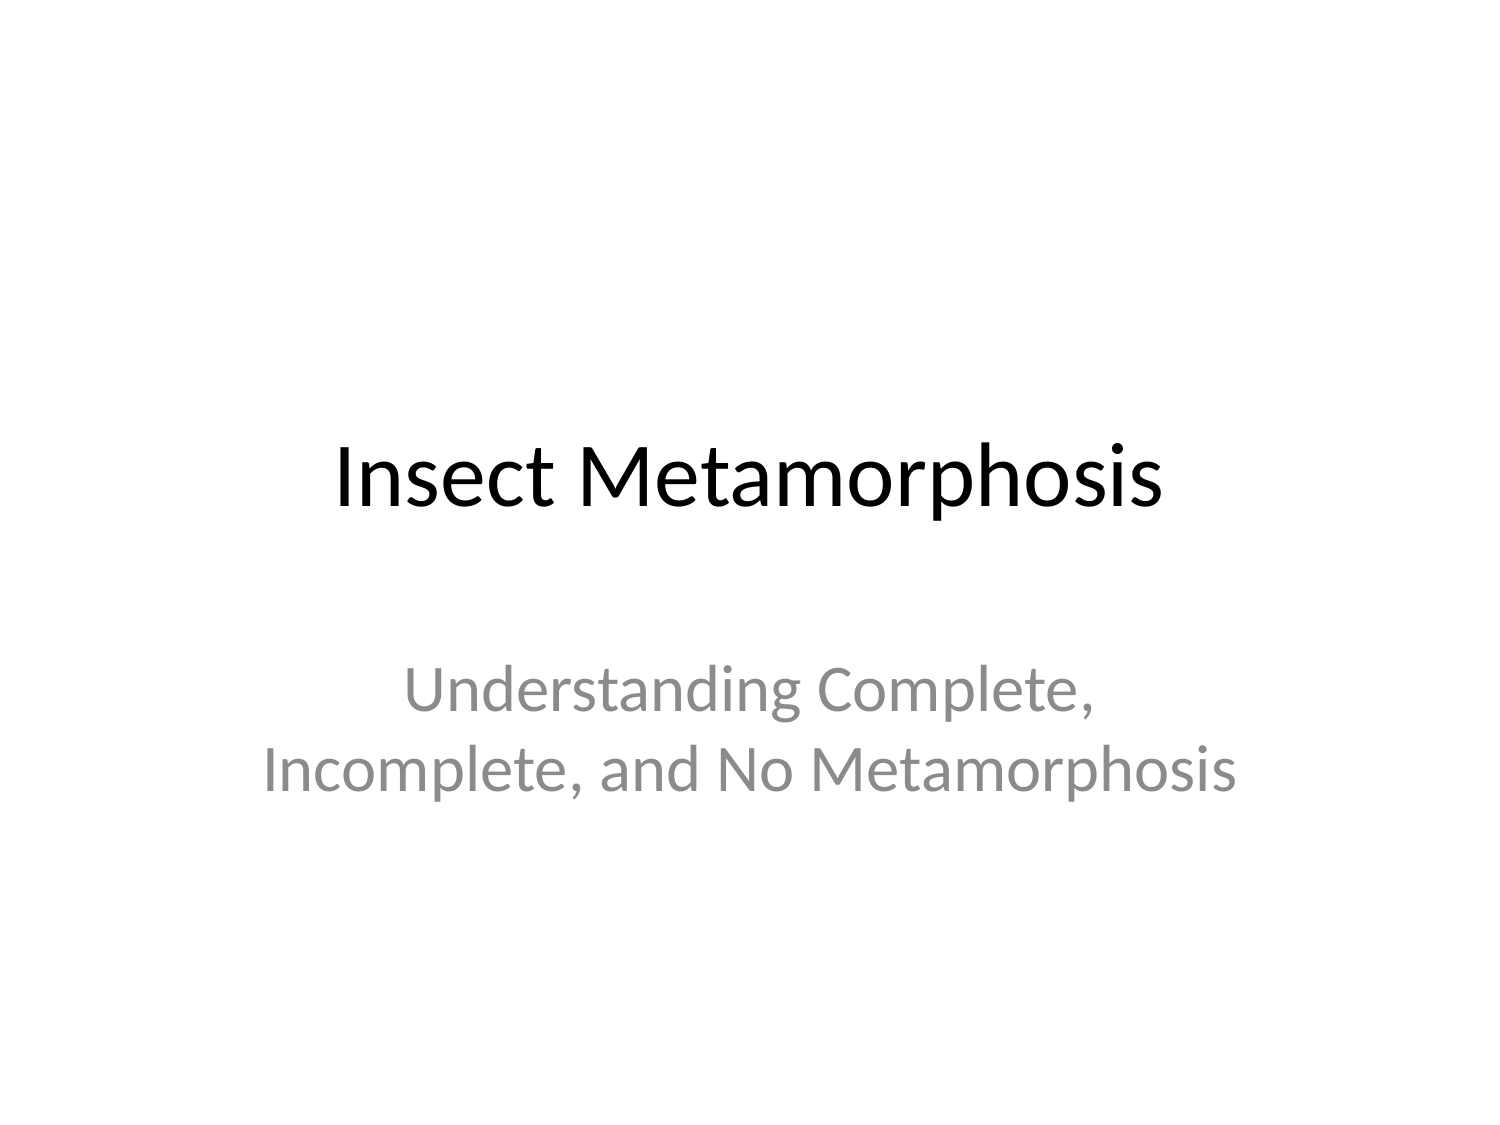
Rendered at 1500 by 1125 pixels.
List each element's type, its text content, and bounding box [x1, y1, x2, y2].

title Insect Metamorphosis [112, 349, 1388, 591]
subtitle Understanding Complete, Incomplete, and No Metamorphosis [225, 637, 1275, 925]
